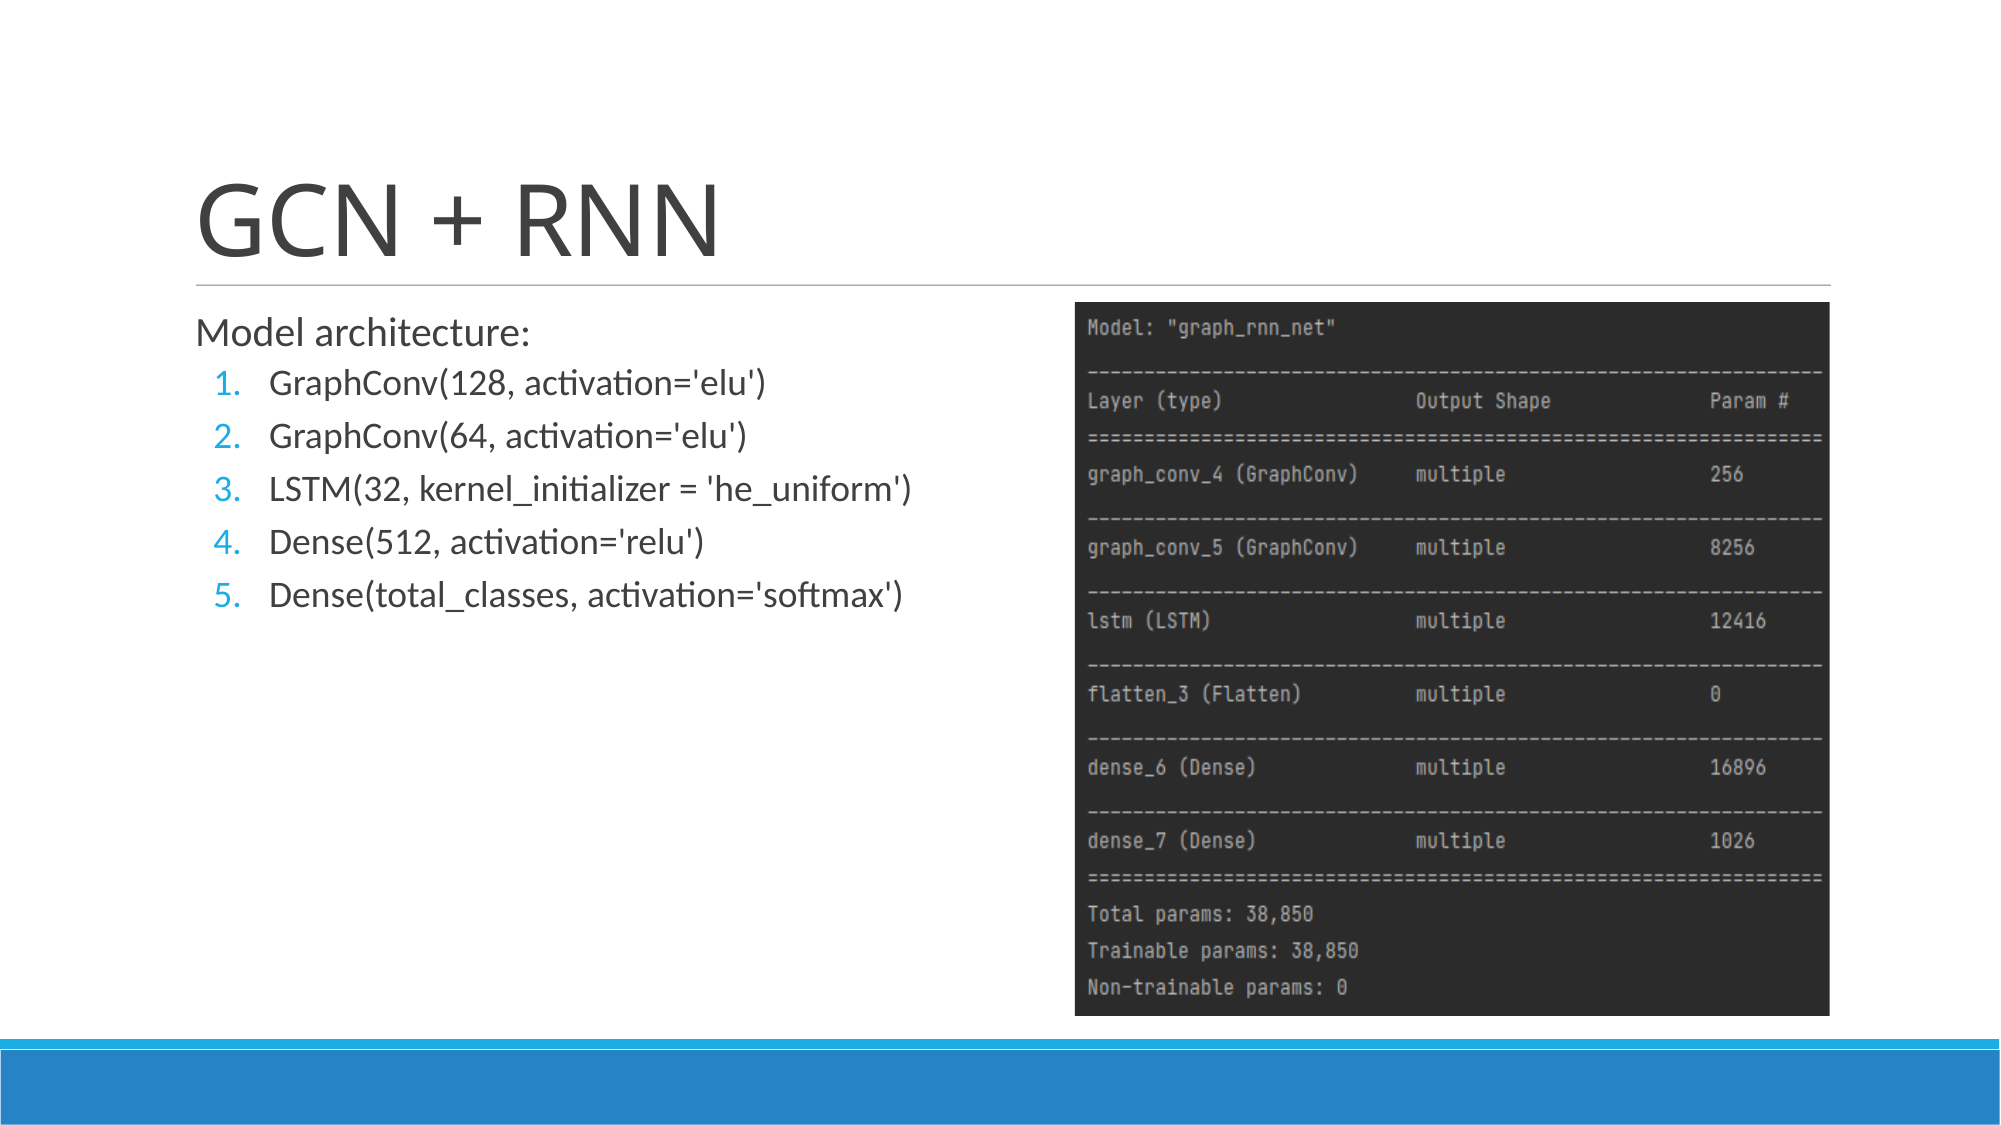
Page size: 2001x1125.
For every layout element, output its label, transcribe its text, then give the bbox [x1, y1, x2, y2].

text_box GCN + RNN [180, 47, 1830, 285]
text_box Model architecture: GraphConv(128, activation='elu') GraphConv(64, activation='elu') LSTM(32, kernel_initializer = 'he_uniform') Dense(512, activation='relu') Dense(total_classes, activation='softmax') [180, 302, 1073, 963]
picture [1074, 302, 1830, 1016]
